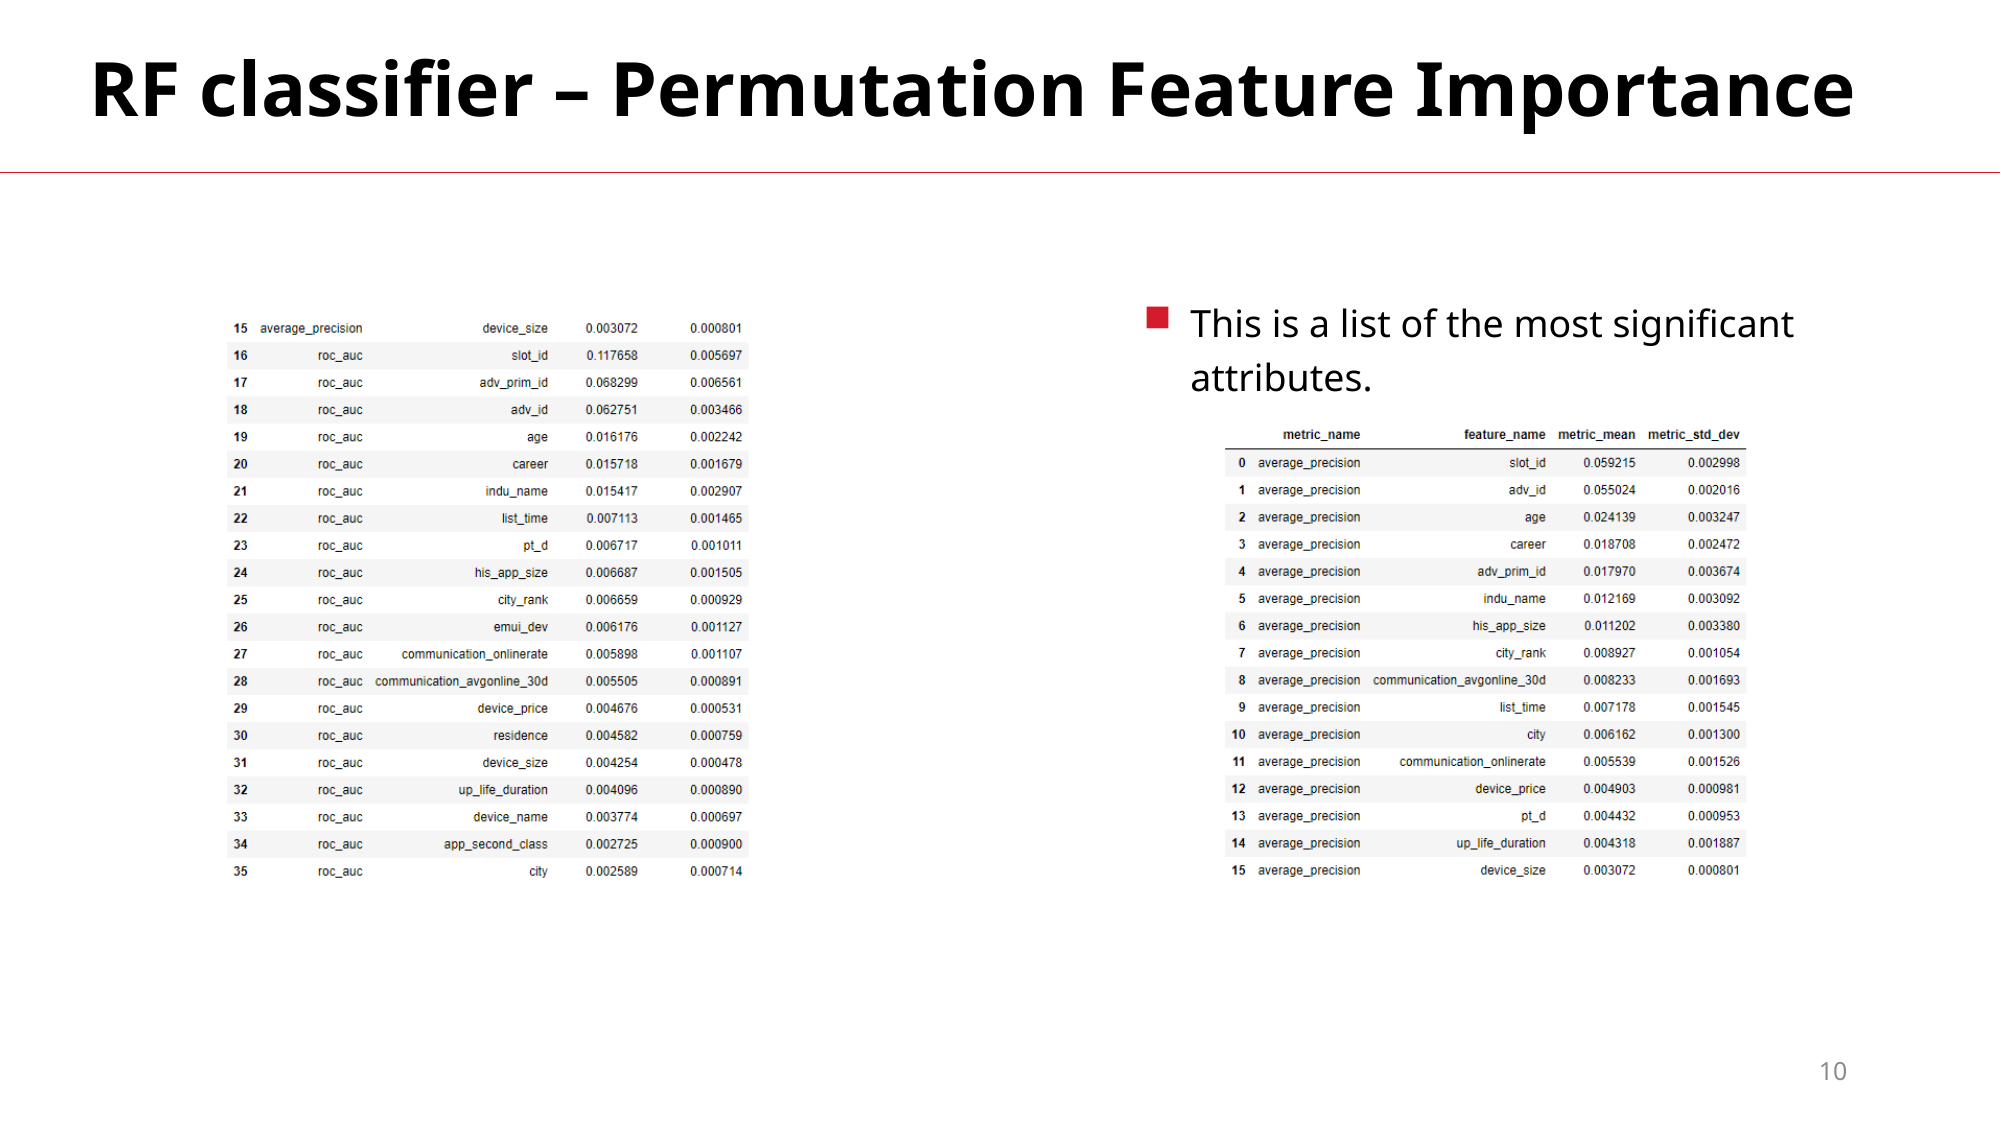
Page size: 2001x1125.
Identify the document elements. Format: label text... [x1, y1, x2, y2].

text_box RF classifier – Permutation Feature Importance [0, 16, 2000, 139]
picture [223, 316, 759, 883]
slide_number 10 [1412, 1042, 1863, 1103]
picture [1221, 416, 1764, 883]
text_box This is a list of the most significant attributes. [1128, 283, 1963, 407]
